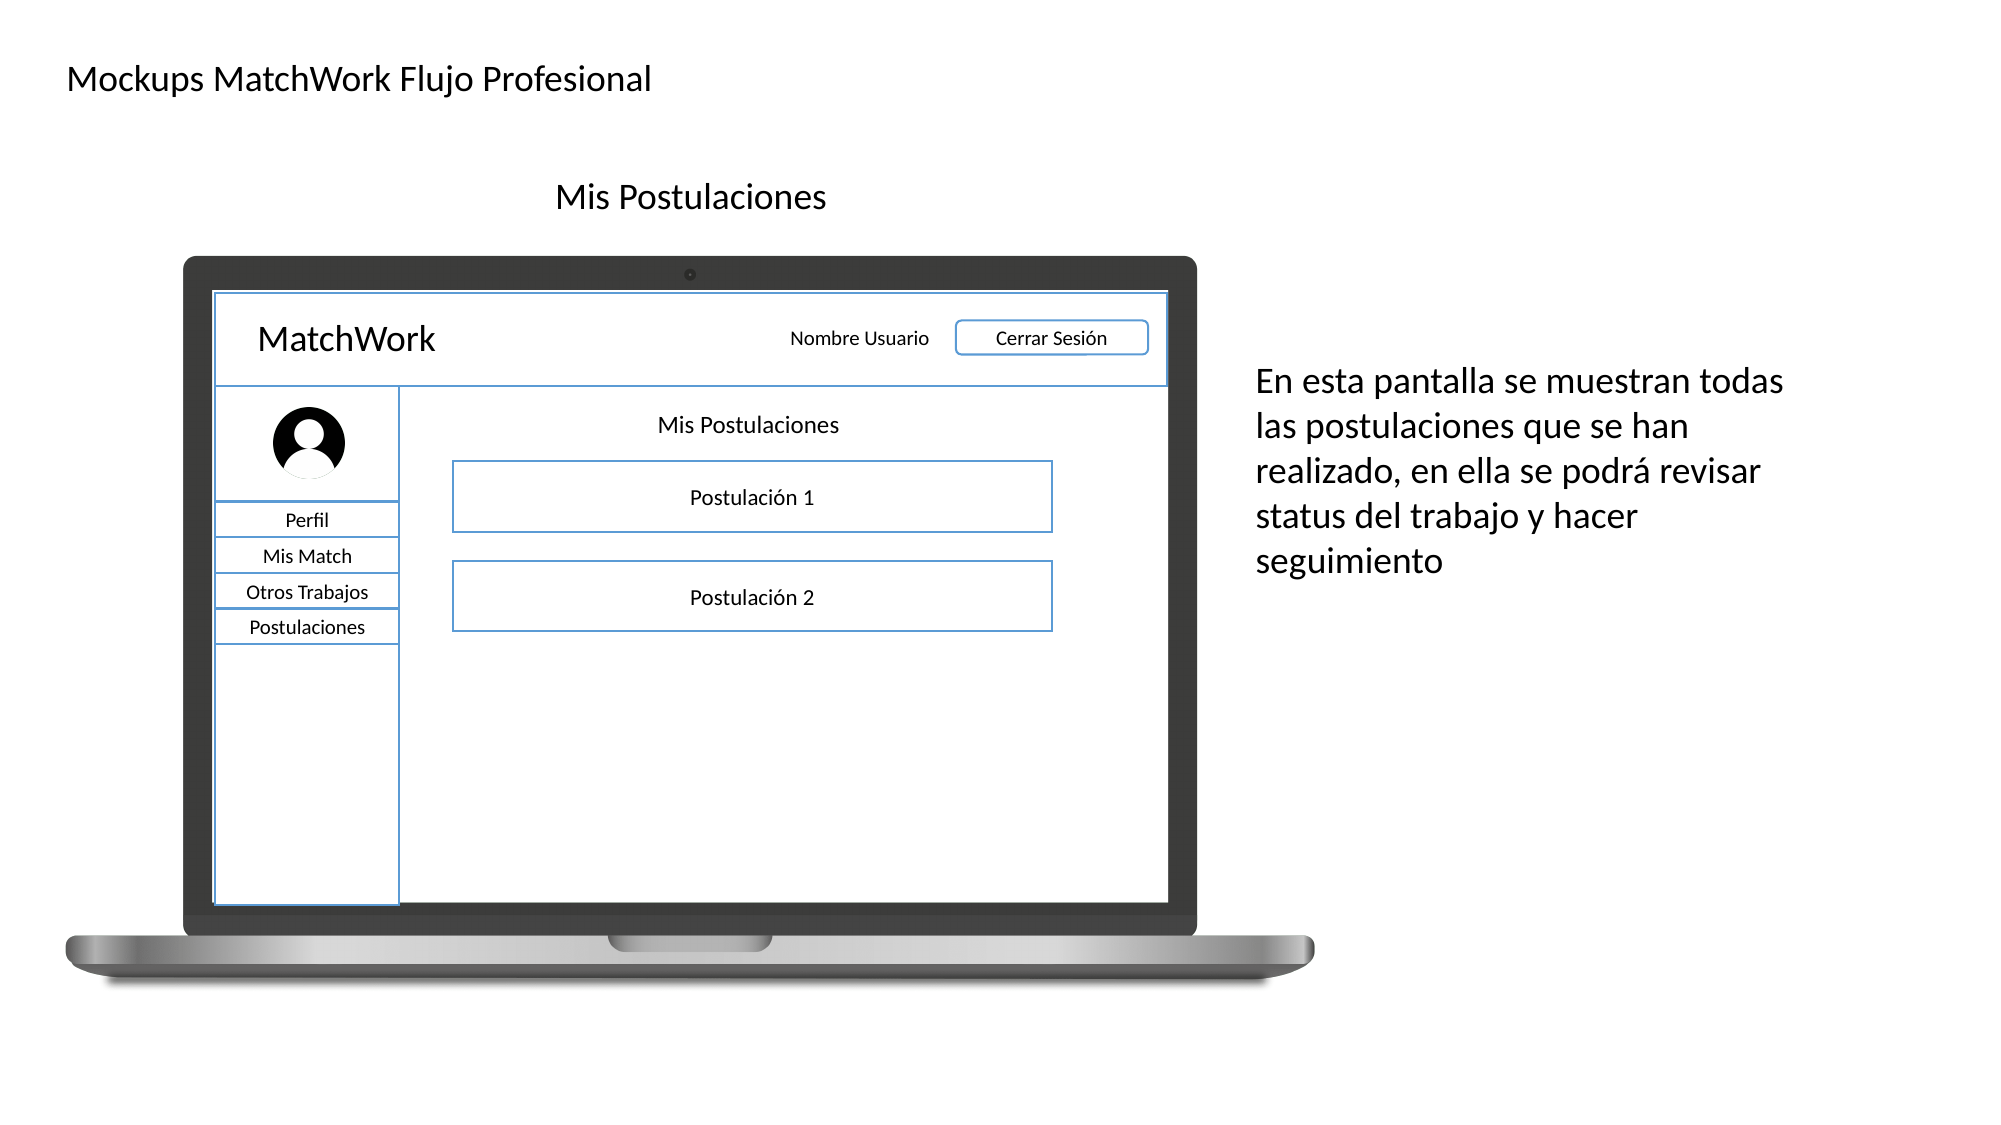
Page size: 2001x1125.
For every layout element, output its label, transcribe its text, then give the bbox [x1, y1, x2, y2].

text_box Mockups MatchWork Flujo Profesional [51, 46, 1241, 107]
text_box Mis Postulaciones [399, 164, 983, 225]
picture [42, 230, 1338, 1010]
text_box En esta pantalla se muestran todas las postulaciones que se han realizado, en ella se podrá revisar status del trabajo y hacer seguimiento [1338, 348, 1848, 589]
